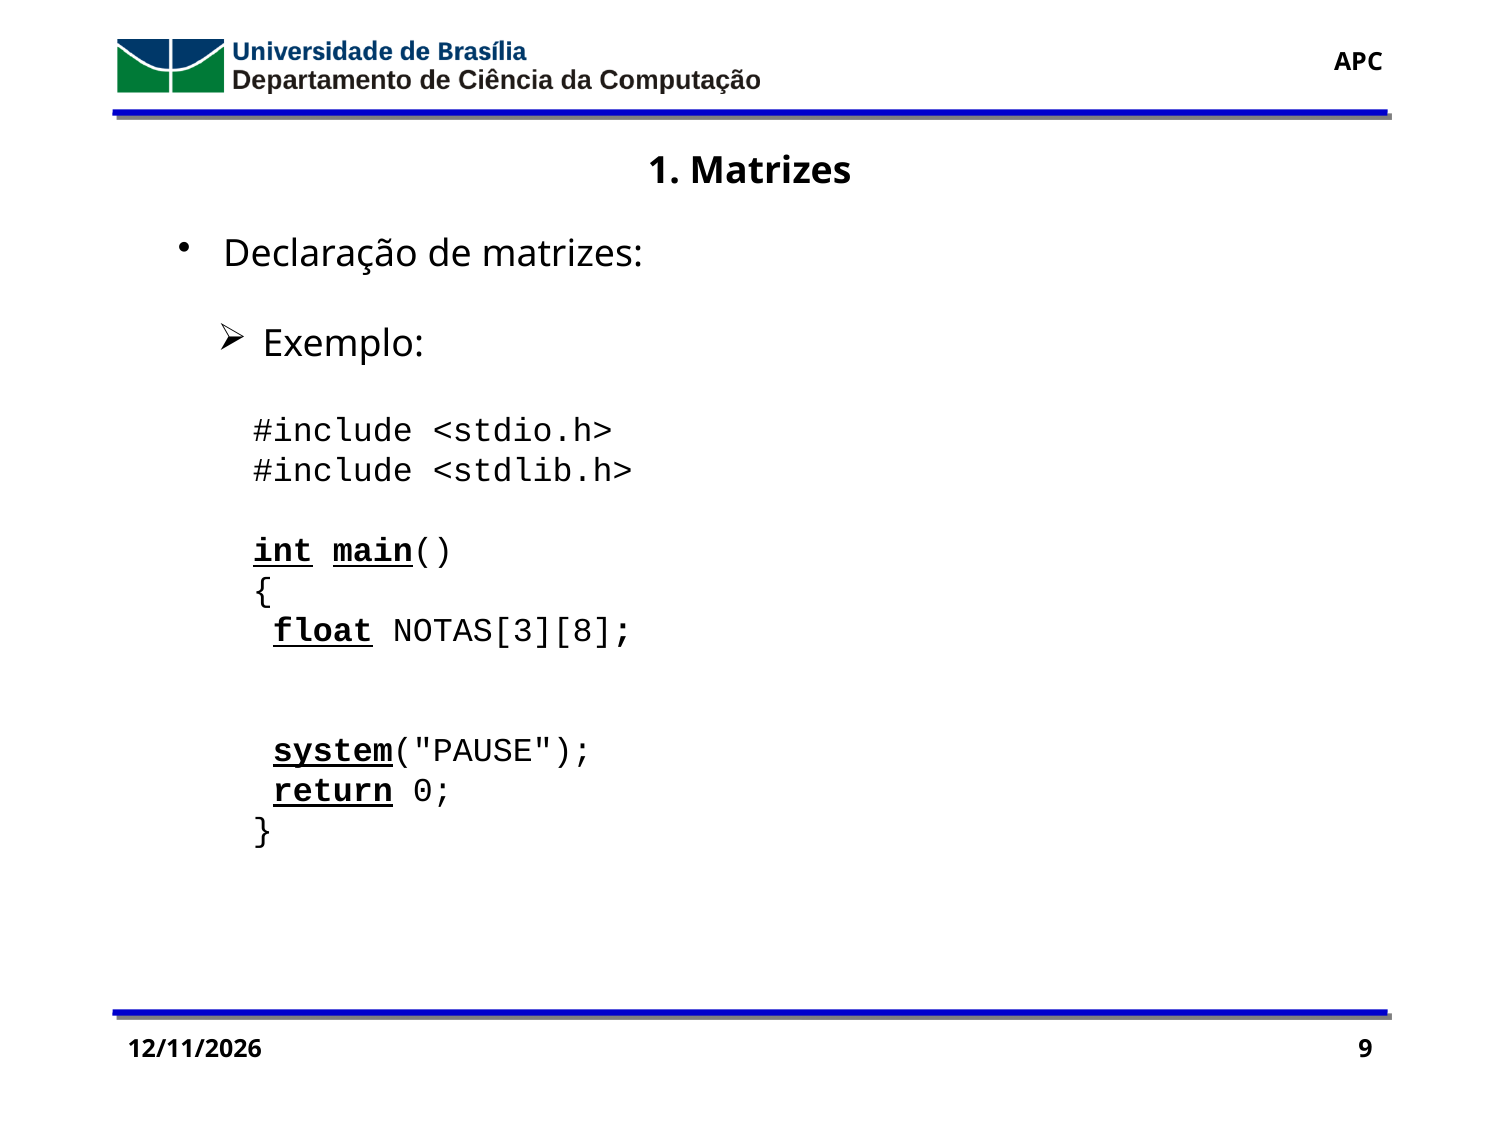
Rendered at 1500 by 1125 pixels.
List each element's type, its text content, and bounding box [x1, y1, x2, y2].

text_box 1. Matrizes [112, 138, 1388, 198]
picture [117, 39, 760, 94]
text_box Declaração de matrizes: Exemplo: #include <stdio.h> #include <stdlib.h> int main() { float NOTAS[3][8]; system("PAUSE"); return 0; } [163, 221, 1301, 856]
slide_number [112, 1024, 426, 1101]
slide_number 9 [1074, 1024, 1388, 1101]
